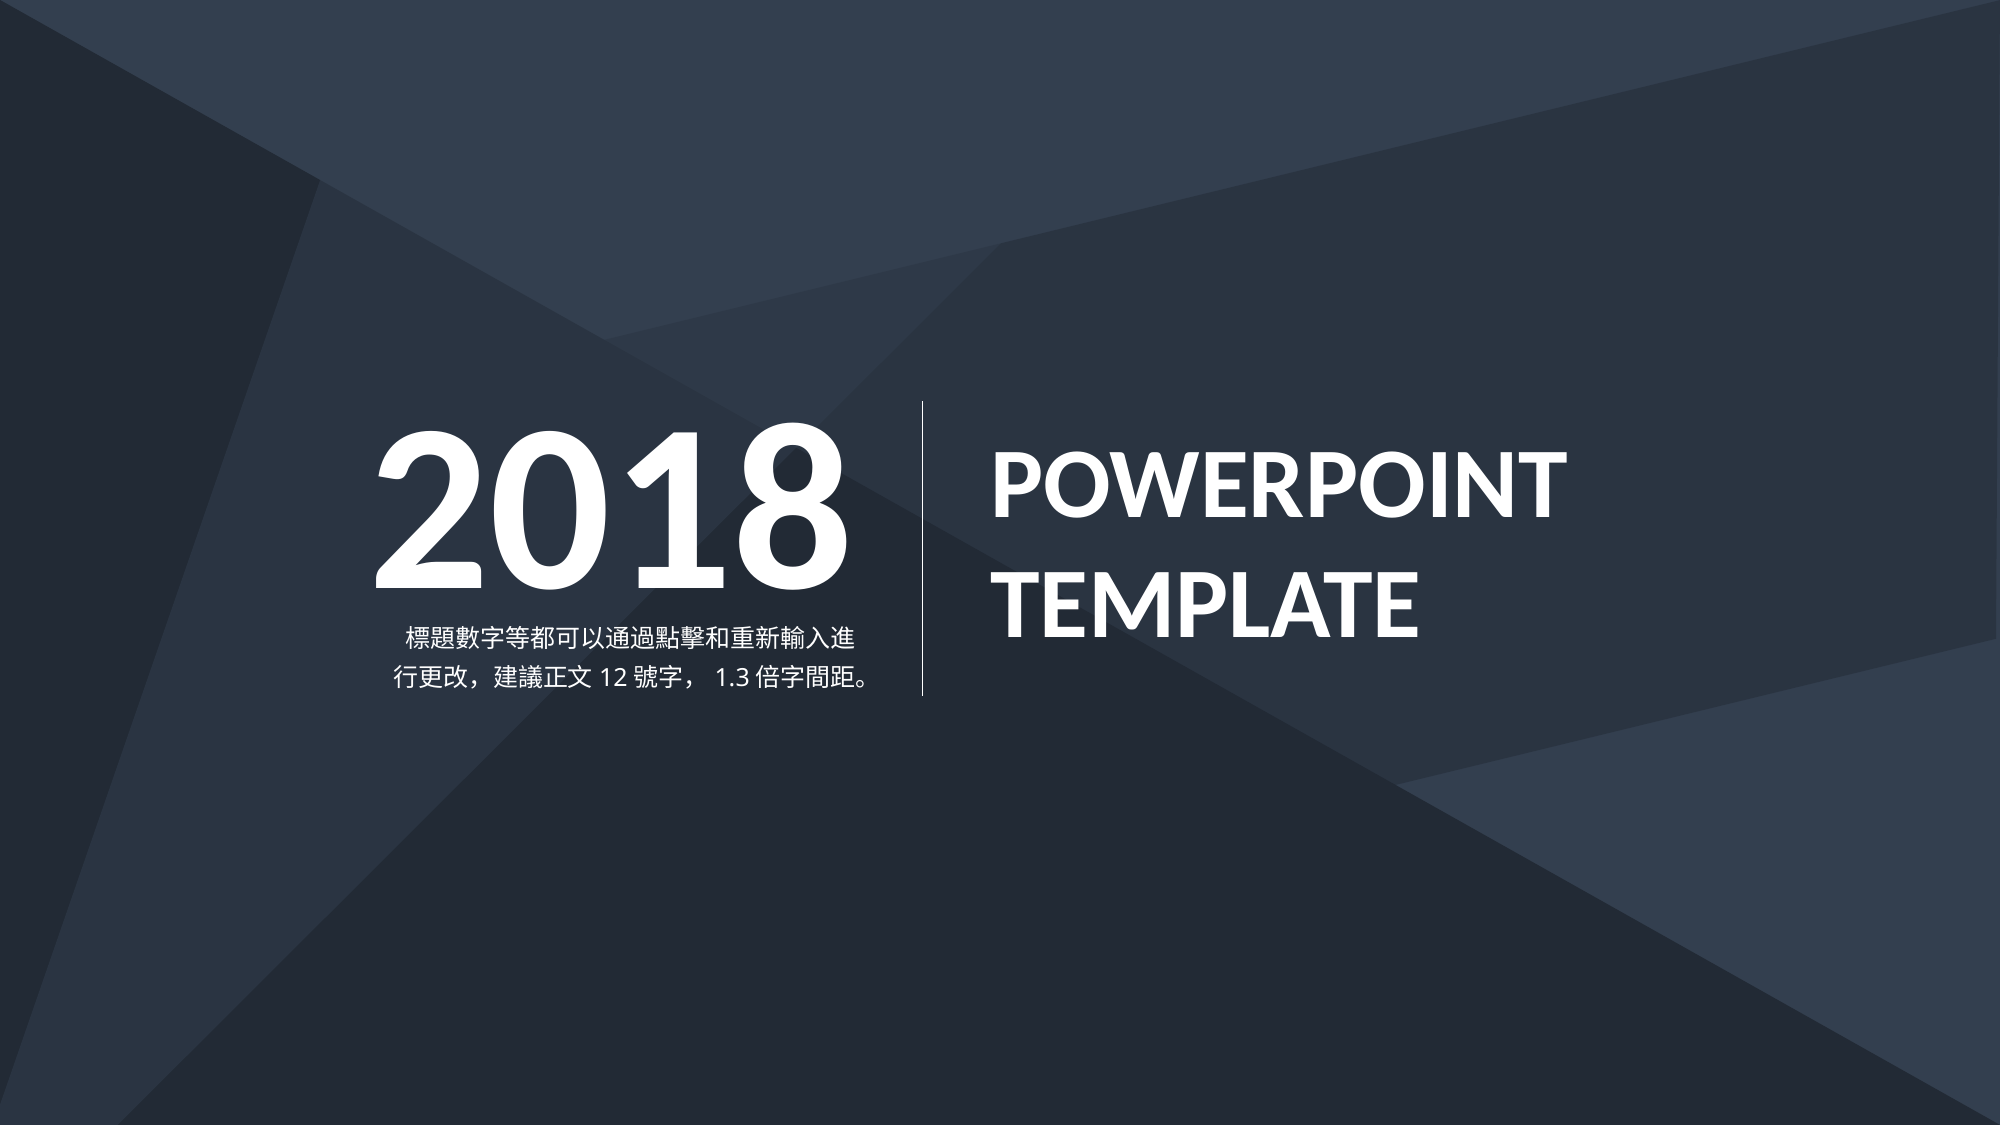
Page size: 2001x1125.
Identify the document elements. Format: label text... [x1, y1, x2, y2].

text_box 2018 [353, 341, 976, 644]
text_box 標題數字等都可以通過點擊和重新輸入進行更改，建議正文12號字，1.3倍字間距。 [373, 606, 871, 699]
text_box POWERPOINT TEMPLATE [975, 410, 1606, 666]
